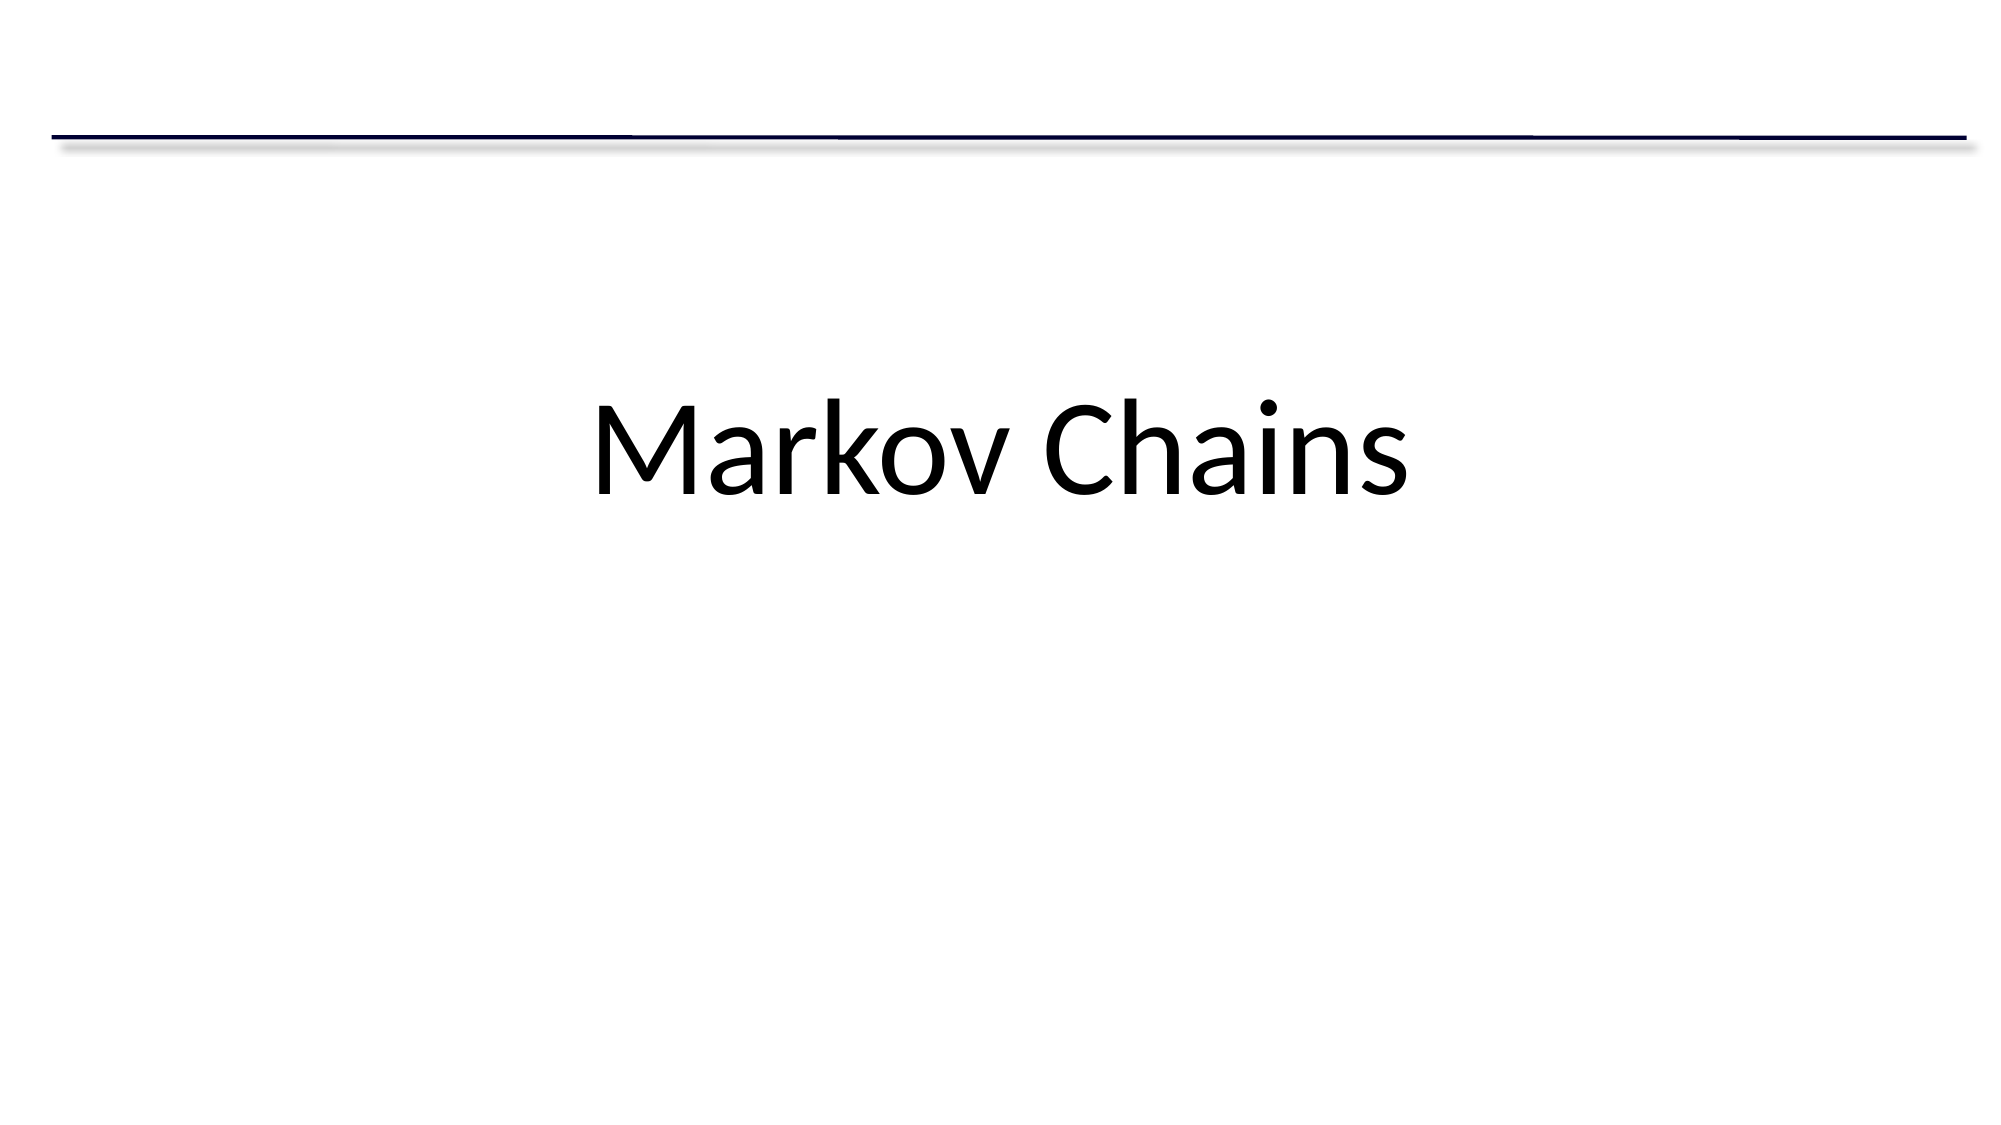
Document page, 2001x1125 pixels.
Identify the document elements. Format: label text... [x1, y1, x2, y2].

title Markov Chains [150, 349, 1850, 591]
